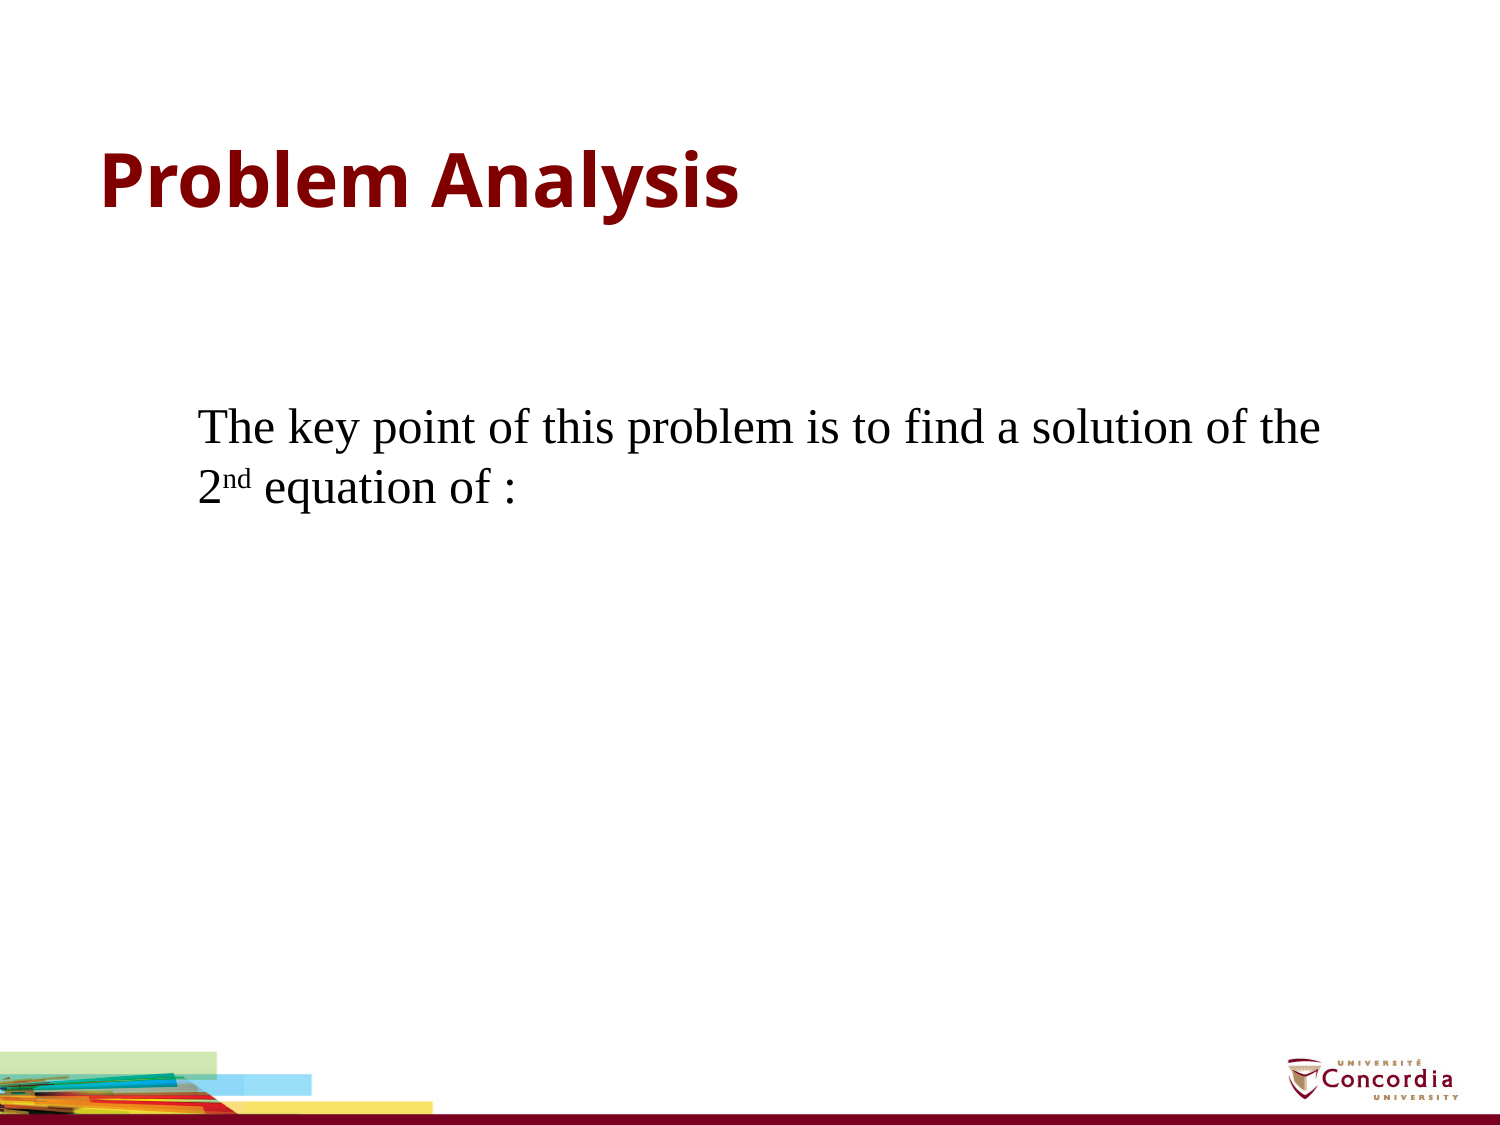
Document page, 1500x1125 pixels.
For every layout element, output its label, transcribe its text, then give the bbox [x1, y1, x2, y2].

picture [0, 0, 1500, 1125]
text_box Problem Analysis [83, 125, 757, 231]
